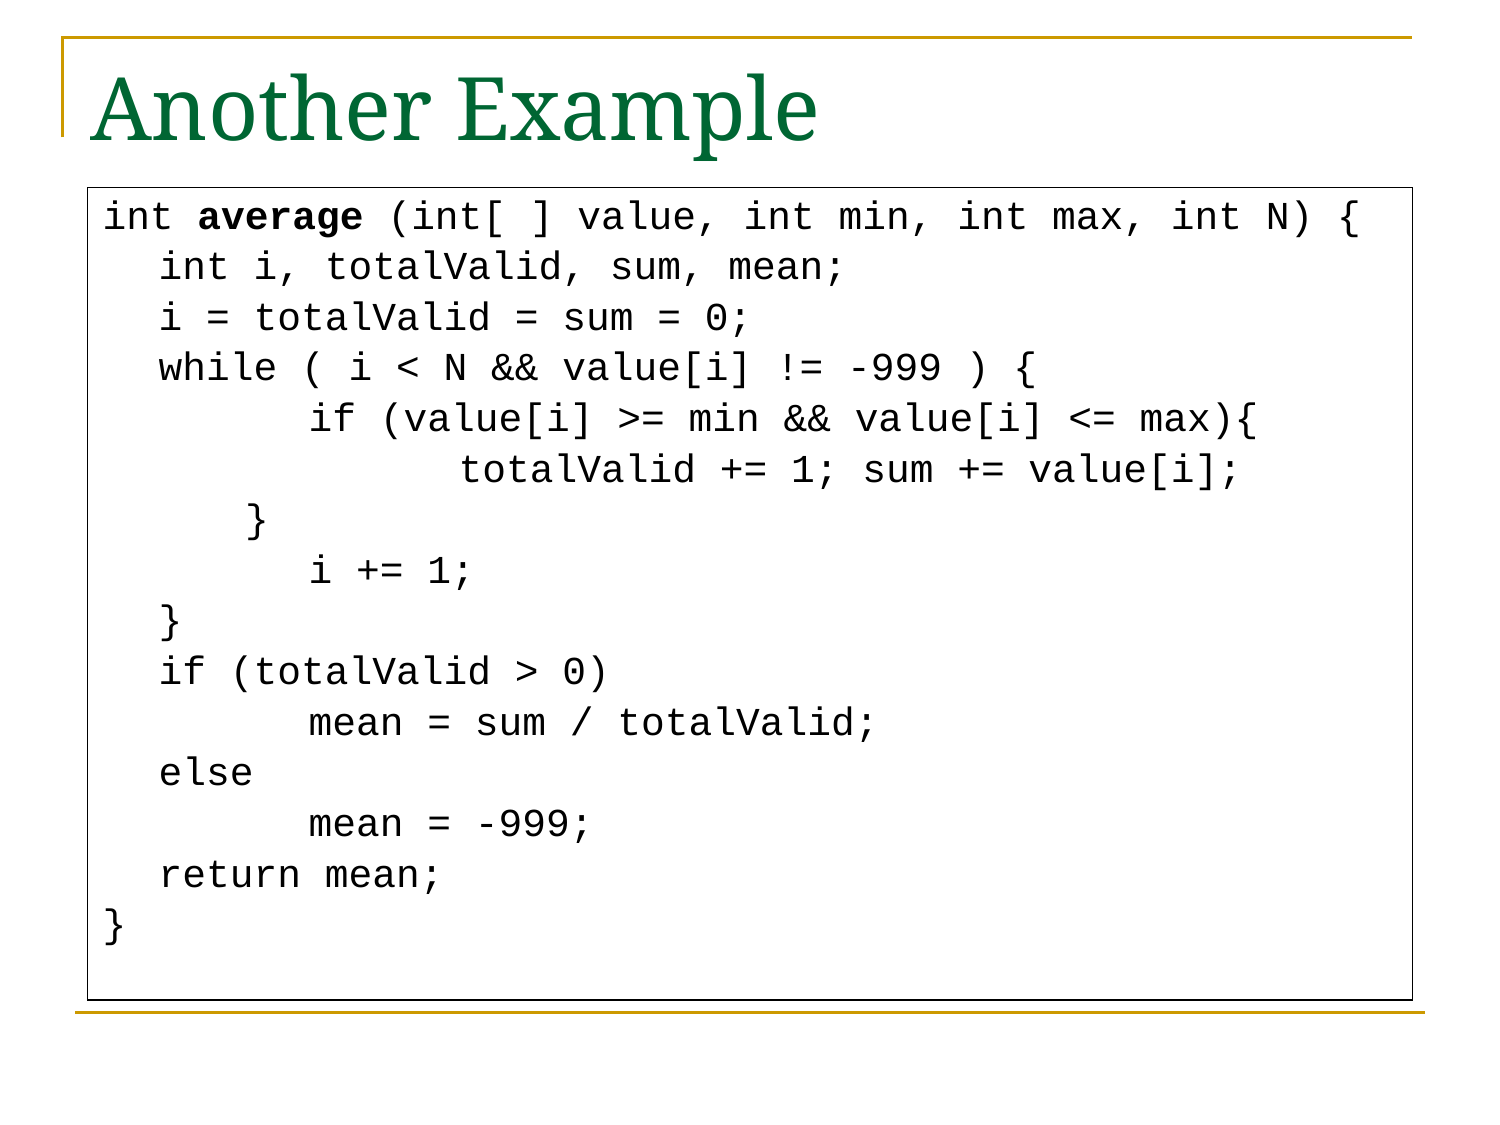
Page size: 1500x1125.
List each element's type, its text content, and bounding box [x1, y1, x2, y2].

text_box int average (int[ ] value, int min, int max, int N) { int i, totalValid, sum, mean; i = totalValid = sum = 0; while ( i < N && value[i] != -999 ) { if (value[i] >= min && value[i] <= max){ totalValid += 1; sum += value[i]; } i += 1; } if (totalValid > 0) mean = sum / totalValid; else mean = -999; return mean; } [87, 187, 1413, 1000]
title Another Example [75, 45, 1425, 233]
